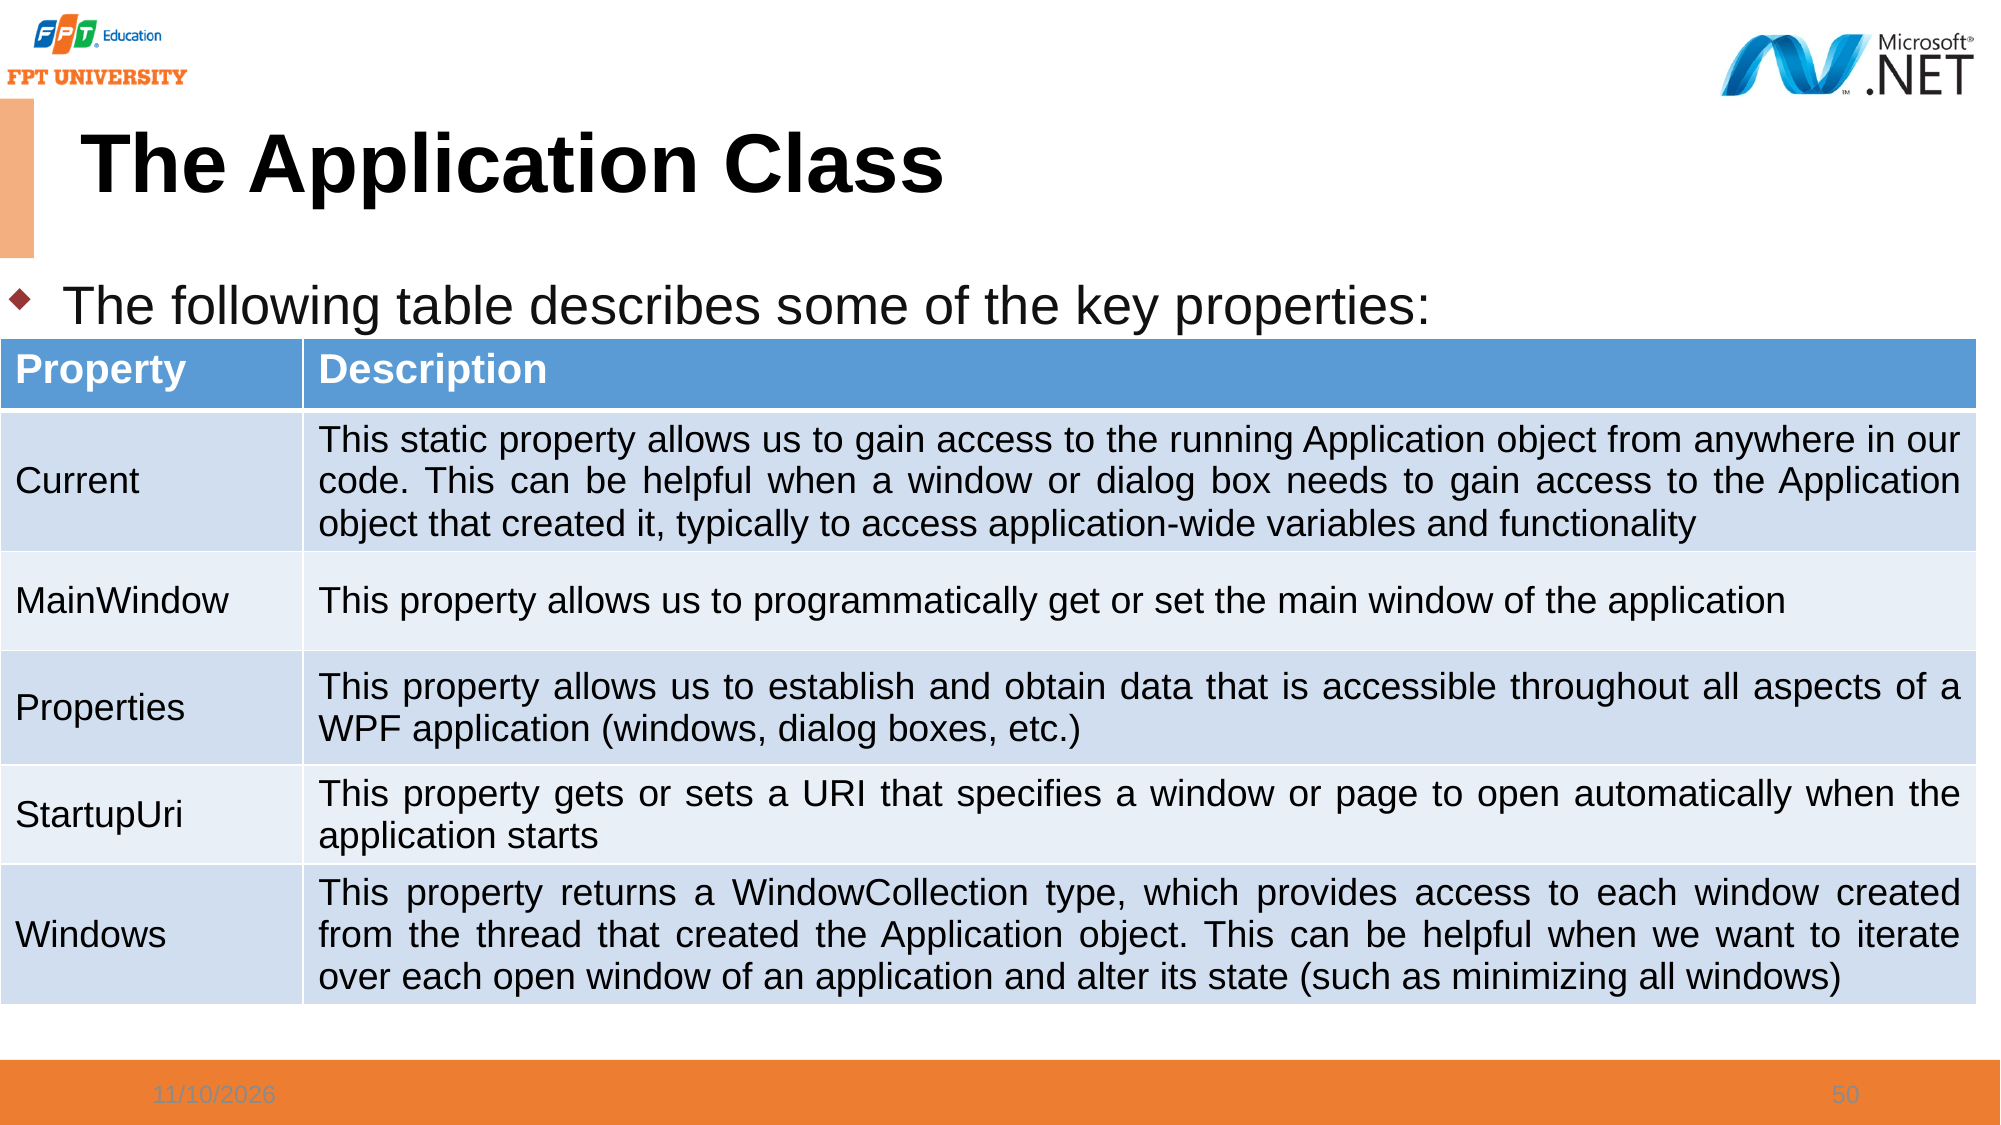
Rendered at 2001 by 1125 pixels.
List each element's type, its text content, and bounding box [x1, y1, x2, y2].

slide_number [137, 1063, 588, 1123]
table_cell This static property allows us to gain access to the running Application object from anywhere in our code. This can be helpful when a window or dialog box needs to gain access to the Application object that created it, typically to access application-wide variables and functionality [304, 413, 1976, 551]
table_cell Current [1, 413, 302, 551]
table_cell MainWindow [1, 552, 302, 650]
table_cell This property allows us to establish and obtain data that is accessible throughout all aspects of a WPF application (windows, dialog boxes, etc.) [304, 651, 1976, 764]
table_cell This property returns a WindowCollection type, which provides access to each window created from the thread that created the Application object. This can be helpful when we want to iterate over each open window of an application and alter its state (such as minimizing all windows) [304, 865, 1976, 1004]
table_cell Windows [1, 865, 302, 1004]
table_cell This property gets or sets a URI that specifies a window or page to open automatically when the application starts [304, 766, 1976, 863]
table_cell Properties [1, 651, 302, 764]
table_cell This property allows us to programmatically get or set the main window of the application [304, 552, 1976, 650]
picture [0, 0, 194, 95]
table_cell StartupUri [1, 766, 302, 863]
picture [1685, 0, 2001, 129]
slide_number 50 [1424, 1063, 1875, 1123]
title The Application Class [65, 118, 1895, 213]
table_header Property [1, 344, 302, 408]
table_header Description [304, 339, 1976, 408]
text_box The following table describes some of the key properties: [0, 230, 1492, 344]
